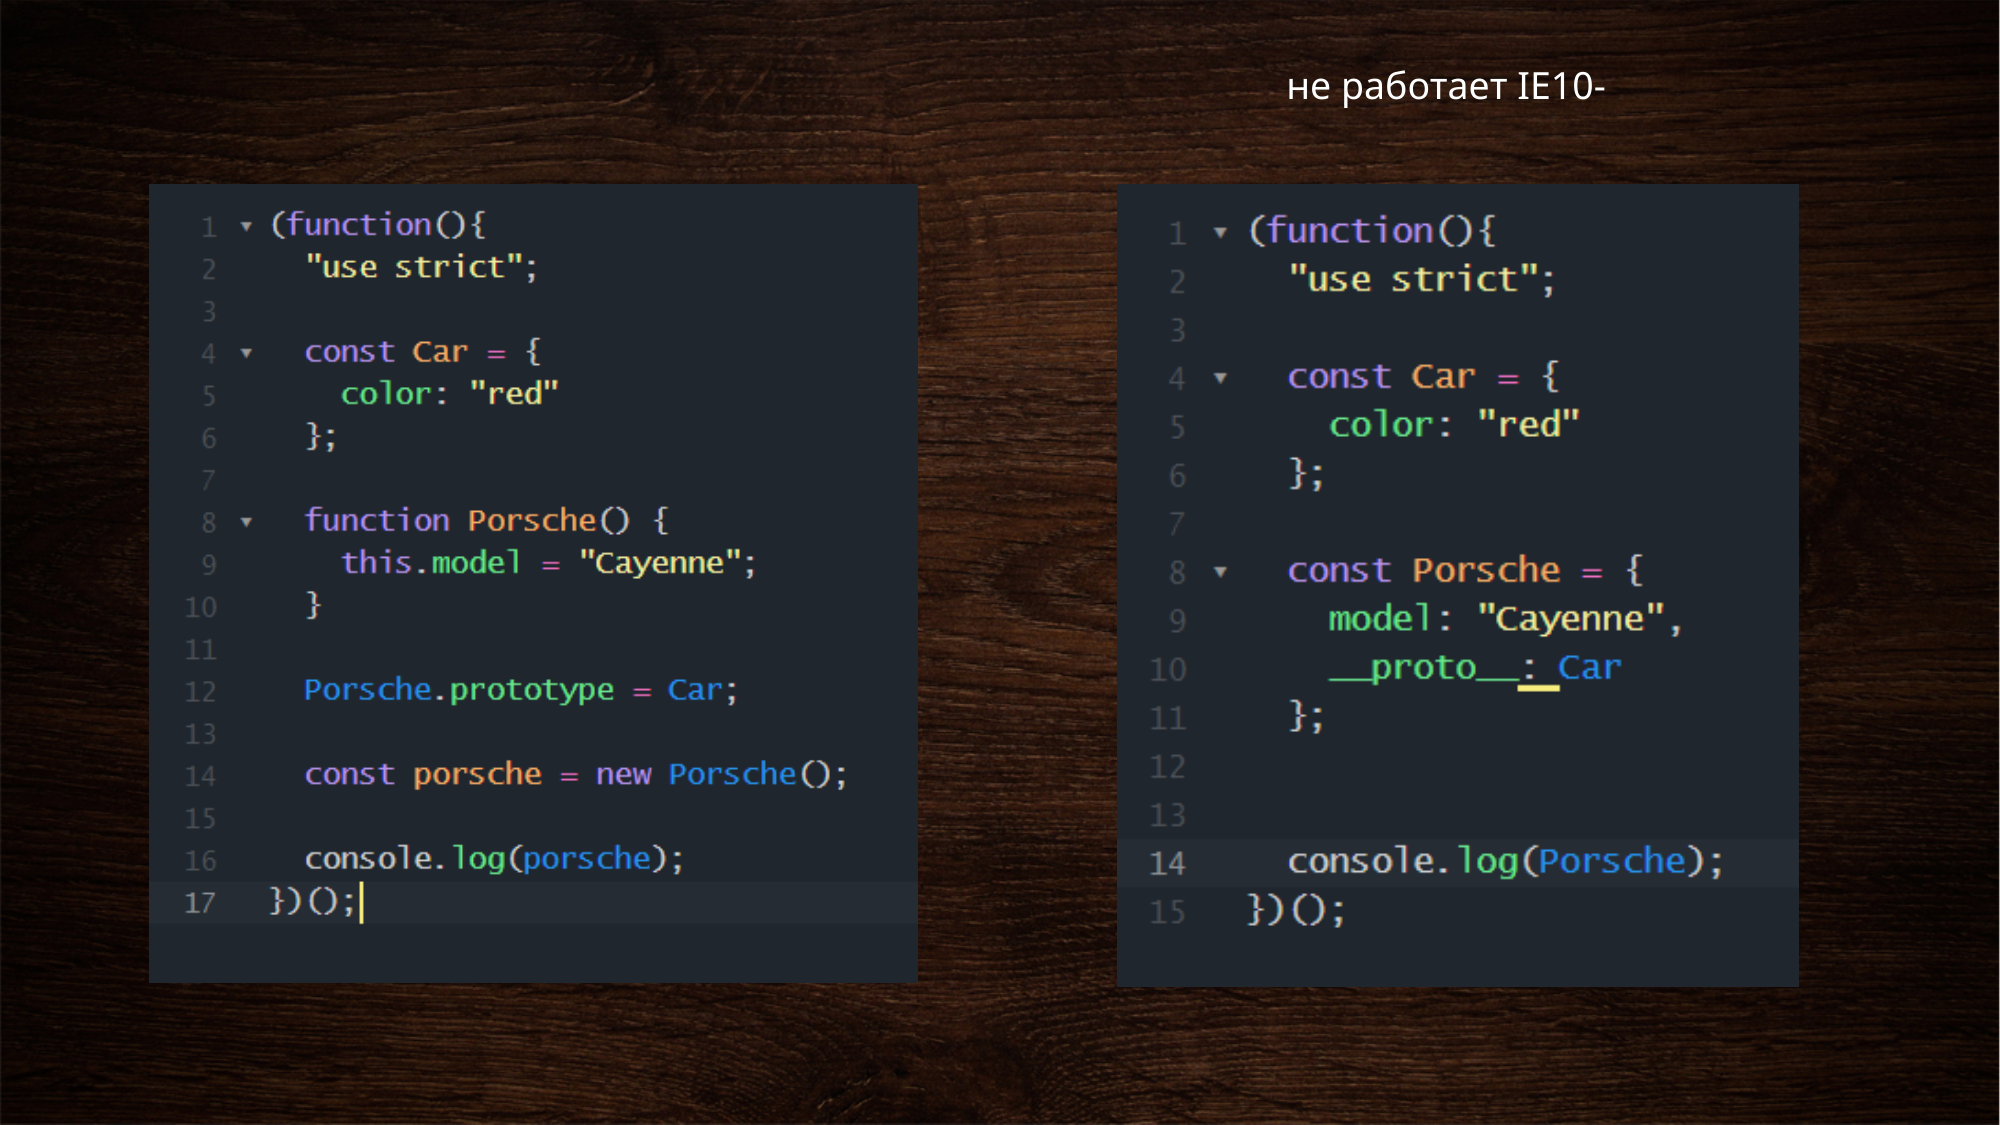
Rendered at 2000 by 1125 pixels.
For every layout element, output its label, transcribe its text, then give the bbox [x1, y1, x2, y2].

picture [0, 0, 2000, 1125]
text_box не работает IE10- [1271, 54, 1683, 115]
